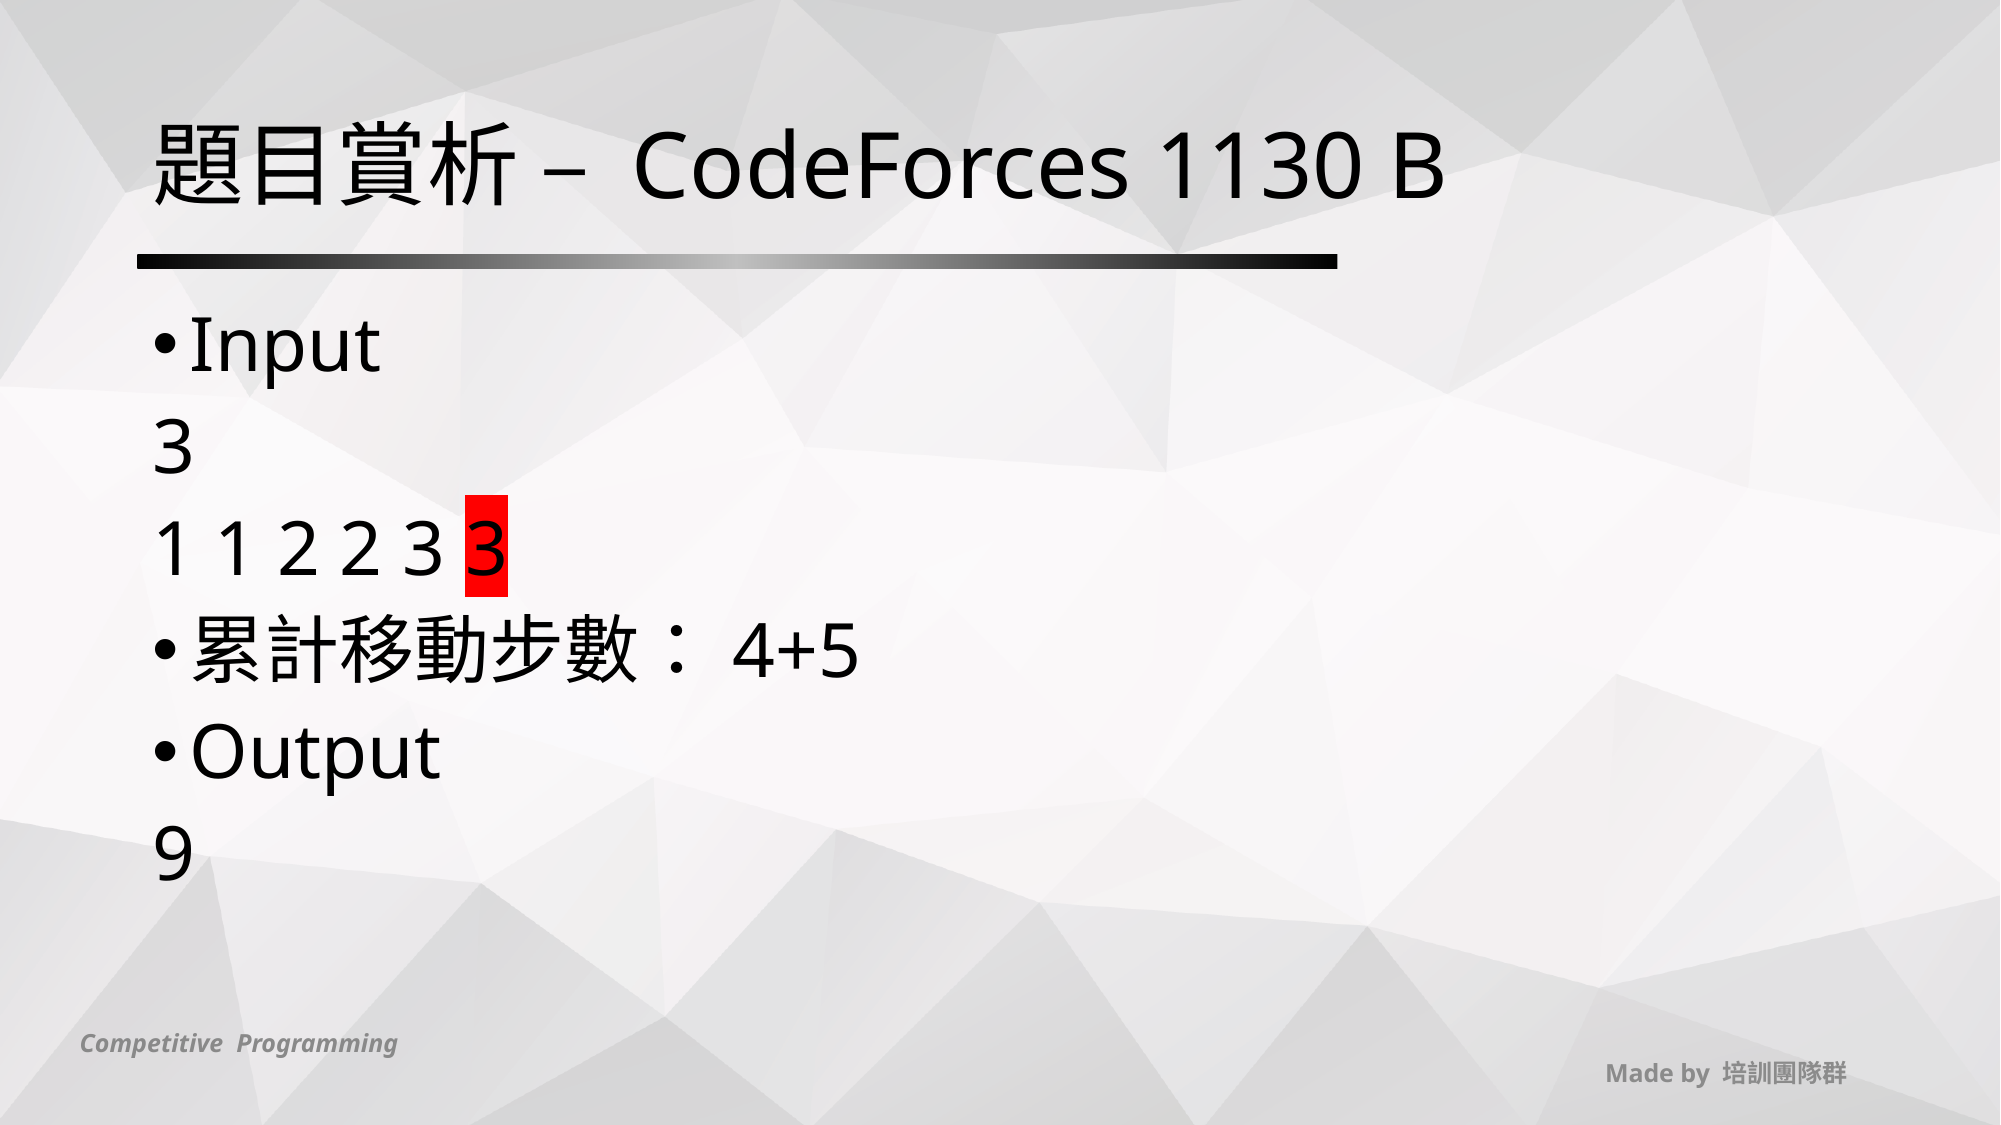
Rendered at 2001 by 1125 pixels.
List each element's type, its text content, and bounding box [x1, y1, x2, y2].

list Input 3 1 1 2 2 3 3 累計移動步數：4+5 Output 9 [137, 299, 1863, 1014]
title 題目賞析 – CodeForces 1130 B [137, 59, 1863, 278]
picture [0, 0, 2000, 1125]
